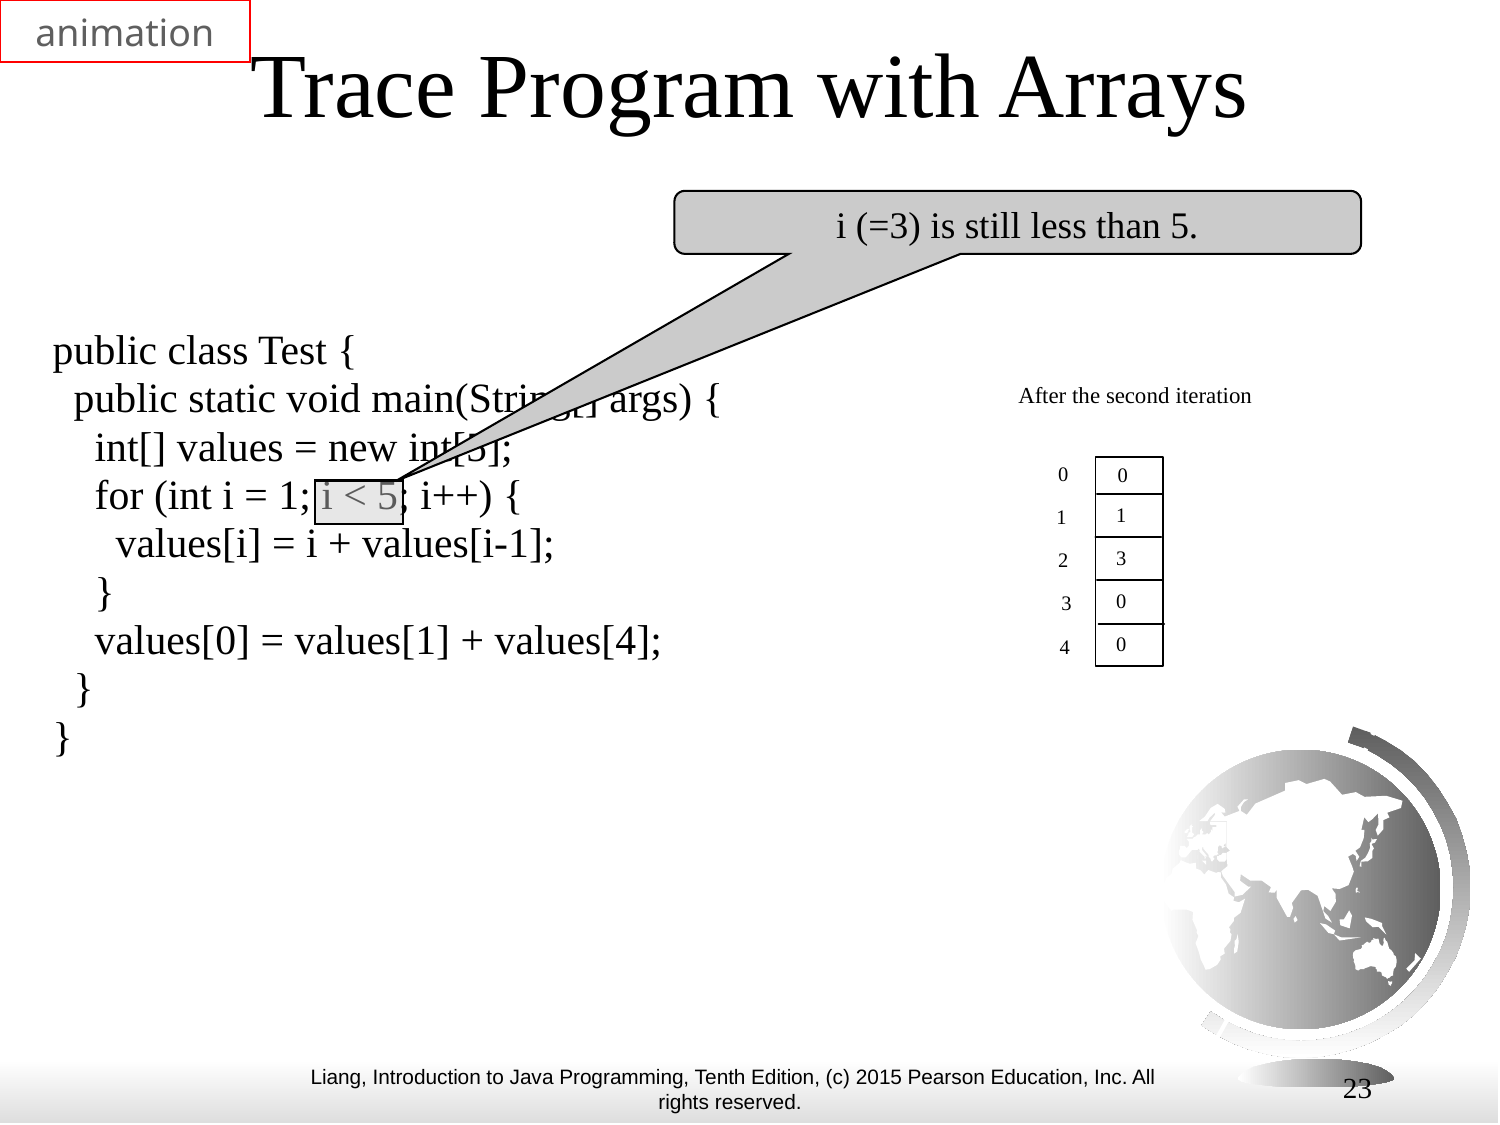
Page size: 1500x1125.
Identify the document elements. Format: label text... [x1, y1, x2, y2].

list public class Test { public static void main(String[] args) { int[] values = new int[5]; for (int i = 1; i < 5; i++) { values[i] = i + values[i-1]; } values[0] = values[1] + values[4]; } } [37, 324, 665, 421]
text_box [315, 480, 404, 525]
text_box animation [0, 0, 250, 63]
list public class Test { public static void main(String[] args) { int[] values = new int[5]; for (int i = 1; i < 5; i++) { values[i] = i + values[i-1]; } values[0] = values[1] + values[4]; } } [37, 422, 750, 788]
text_box i (=3) is still less than 5. [499, 190, 1362, 421]
slide_number 23 [1074, 1049, 1388, 1125]
list public class Test { public static void main(String[] args) { int[] values = new int[5]; for (int i = 1; i < 5; i++) { values[i] = i + values[i-1]; } values[0] = values[1] + values[4]; } } [548, 339, 750, 421]
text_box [957, 335, 1280, 681]
text_box i (=3) is still less than 5. [397, 422, 543, 480]
title Trace Program with Arrays [112, 37, 1388, 125]
